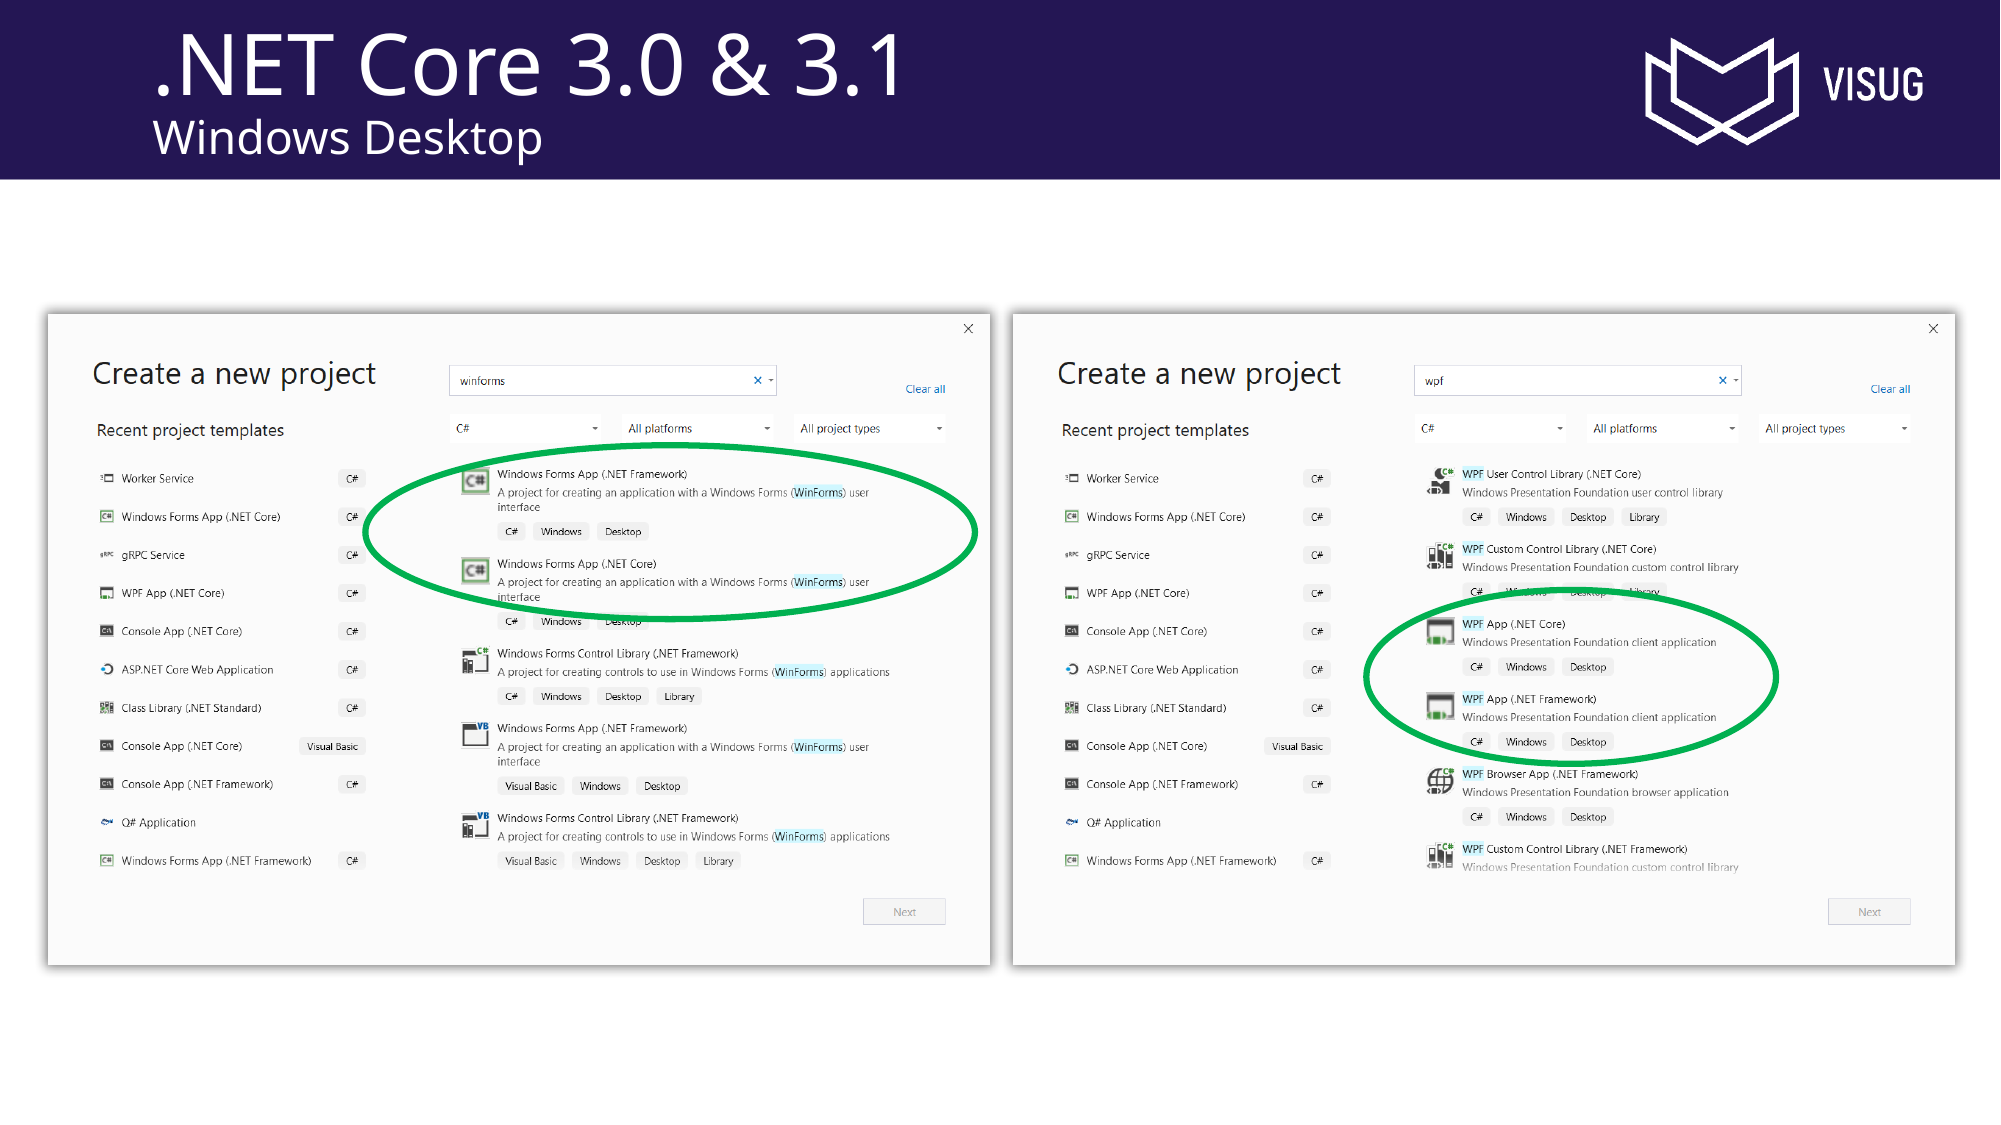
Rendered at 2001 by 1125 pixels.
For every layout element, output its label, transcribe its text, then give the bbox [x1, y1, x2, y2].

picture [0, 0, 2000, 182]
picture [33, 299, 1969, 979]
title .NET Core 3.0 & 3.1 Windows Desktop [137, 14, 1611, 172]
